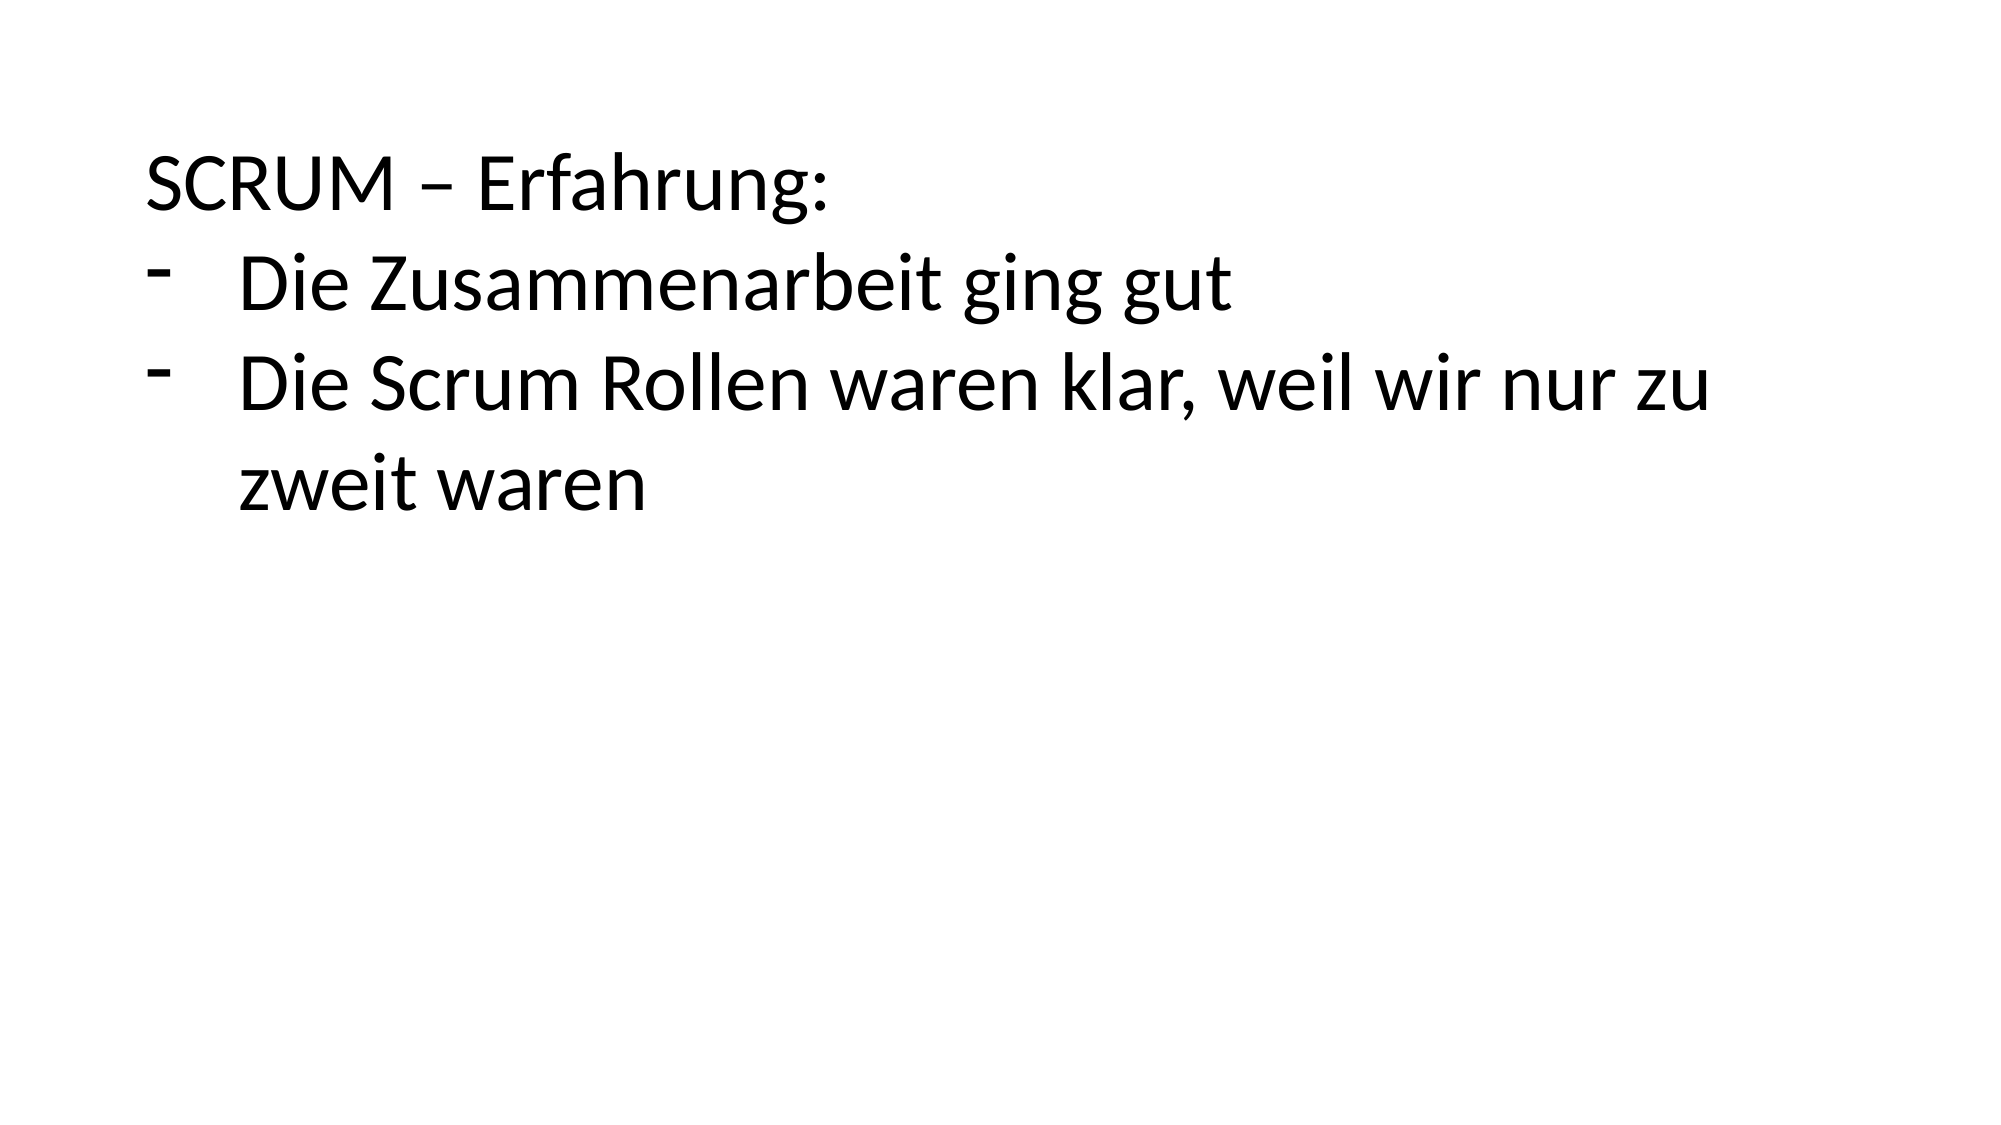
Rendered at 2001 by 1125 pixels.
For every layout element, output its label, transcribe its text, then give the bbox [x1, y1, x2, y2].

text_box SCRUM – Erfahrung: Die Zusammenarbeit ging gut Die Scrum Rollen waren klar, weil wir nur zu zweit waren [130, 120, 1870, 680]
